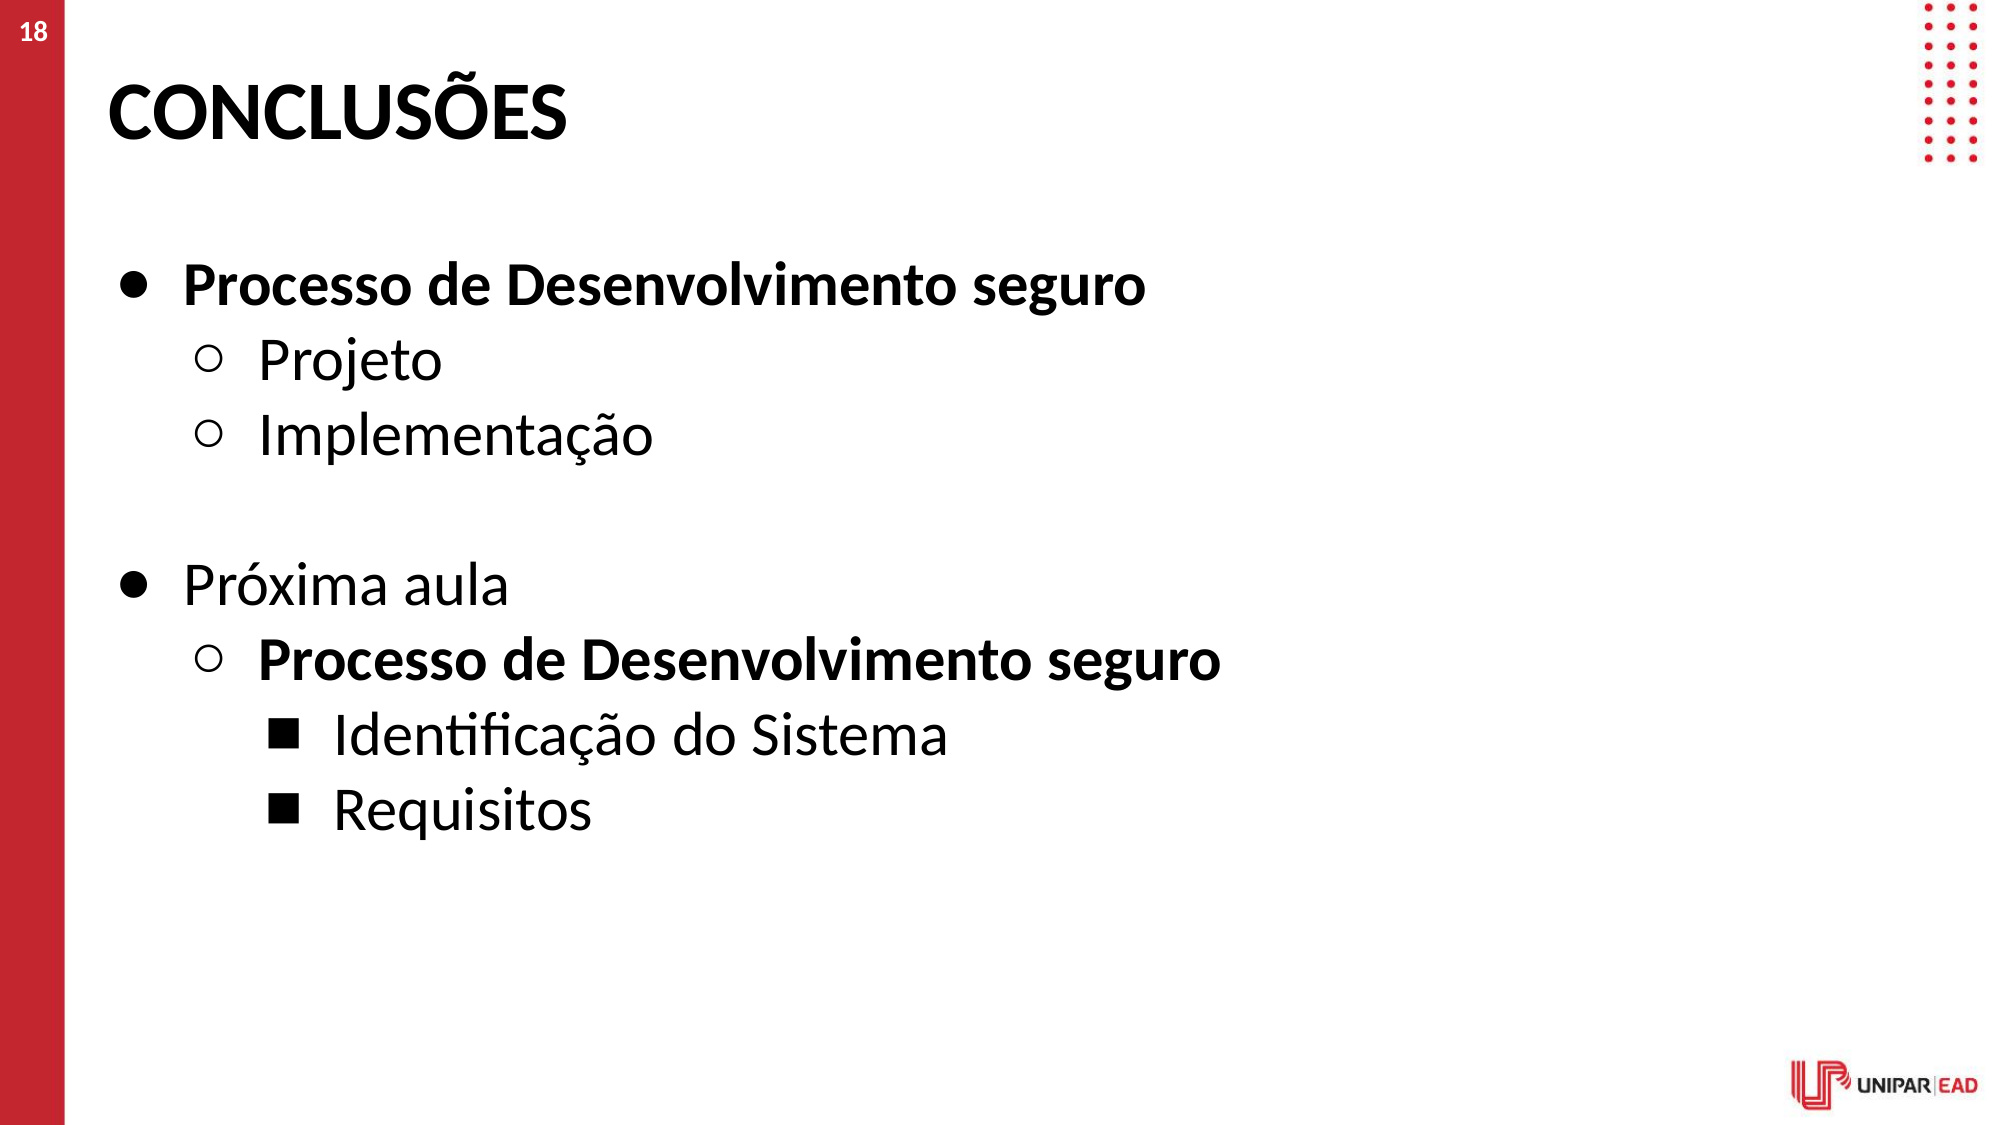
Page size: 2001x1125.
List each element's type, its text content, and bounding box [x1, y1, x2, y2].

slide_number 18 [0, 0, 73, 60]
title CONCLUSÕES [93, 59, 1917, 189]
list Processo de Desenvolvimento seguro Projeto Implementação Próxima aula Processo de Desenvolvimento seguro Identificação do Sistema Requisitos [93, 235, 1967, 1044]
picture [0, 0, 2001, 1125]
